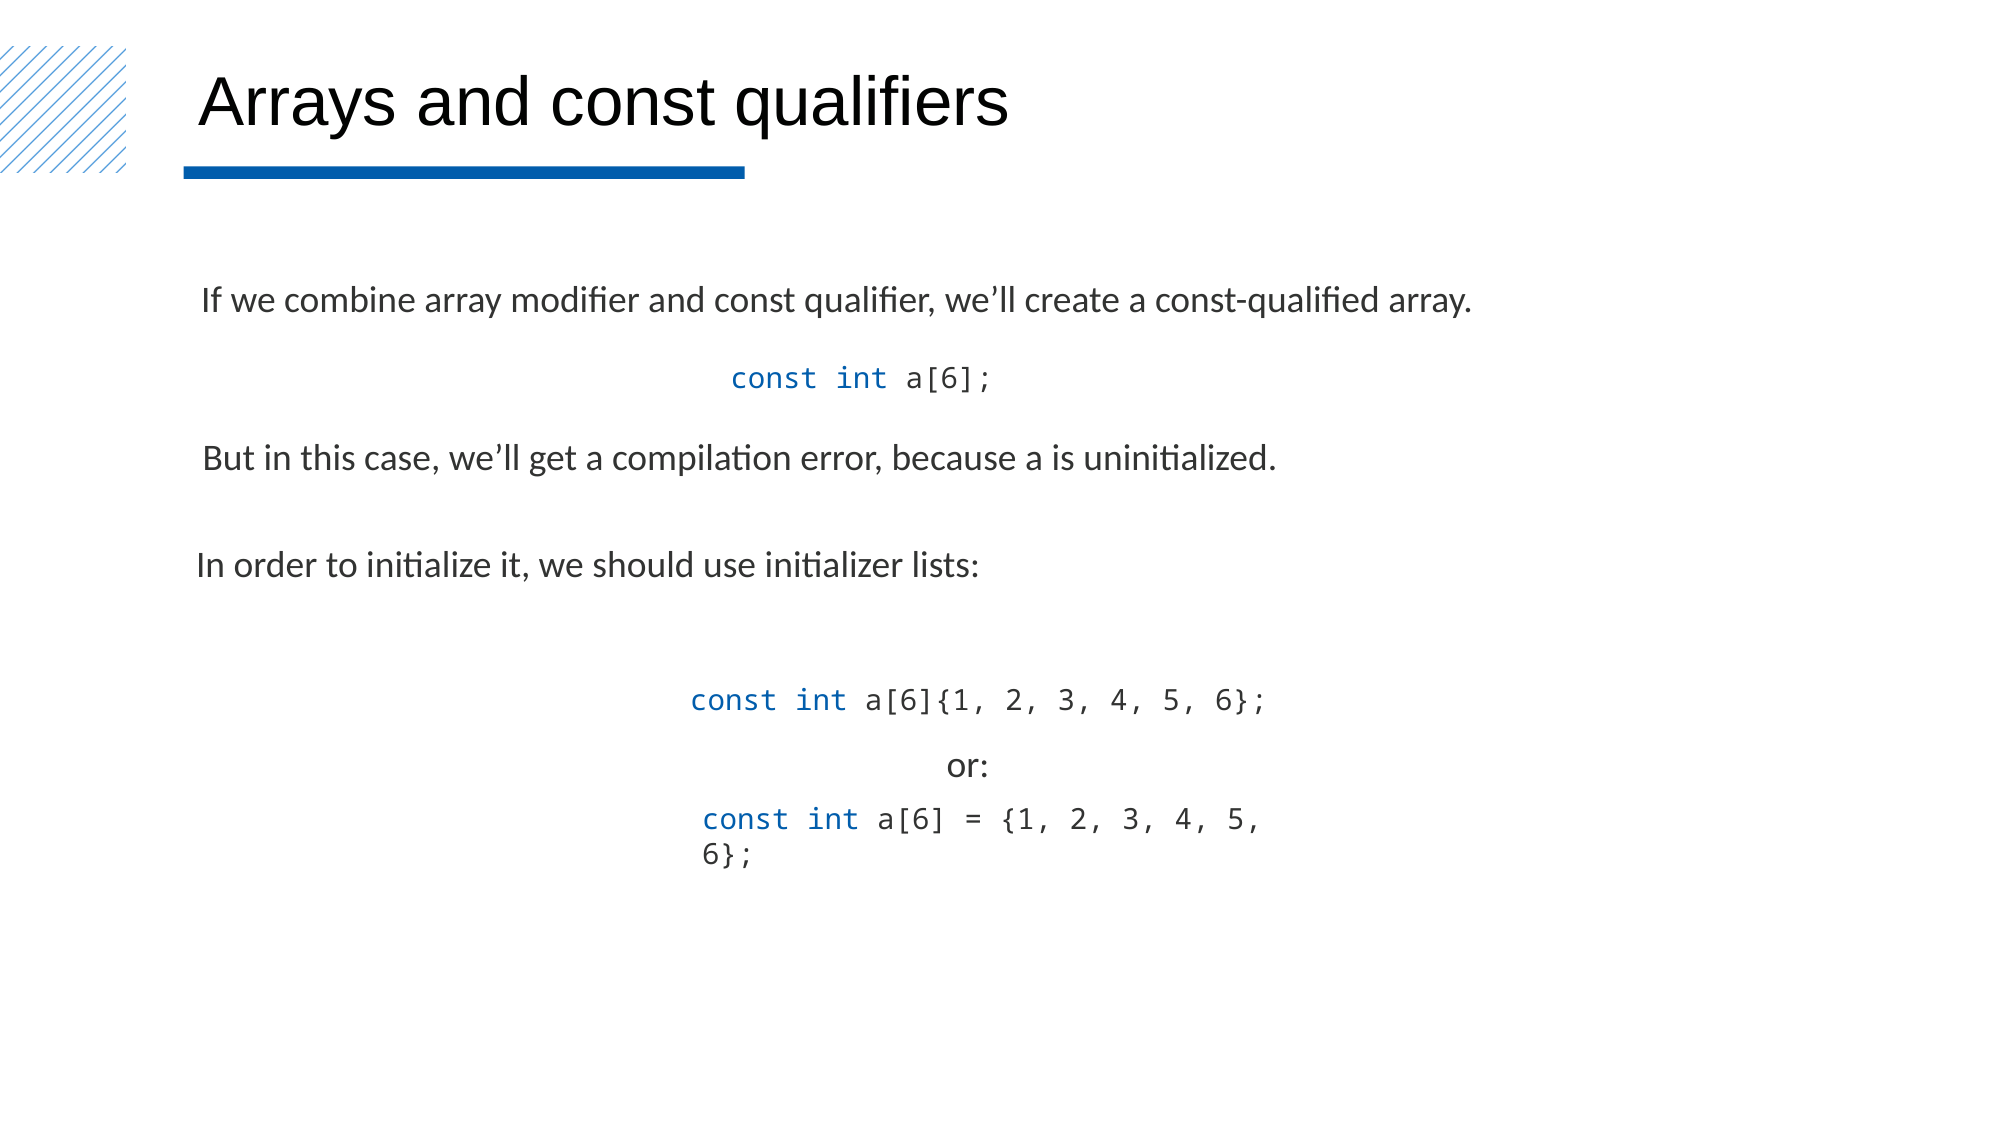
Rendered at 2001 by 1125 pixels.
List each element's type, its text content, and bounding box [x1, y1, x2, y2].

list Arrays and const qualifiers [183, 58, 1780, 149]
text_box or: [939, 732, 1000, 792]
text_box const int a[6]{1, 2, 3, 4, 5, 6}; [682, 674, 1281, 725]
text_box But in this case, we’ll get a compilation error, because a is uninitialized. [195, 425, 1287, 486]
text_box const int a[6] = {1, 2, 3, 4, 5, 6}; [694, 792, 1293, 878]
text_box const int a[6]; [723, 351, 1241, 402]
text_box If we combine array modifier and const qualifier, we’ll create a const-qualified array. [193, 267, 1482, 328]
text_box In order to initialize it, we should use initializer lists: [188, 532, 989, 593]
picture [0, 46, 126, 173]
